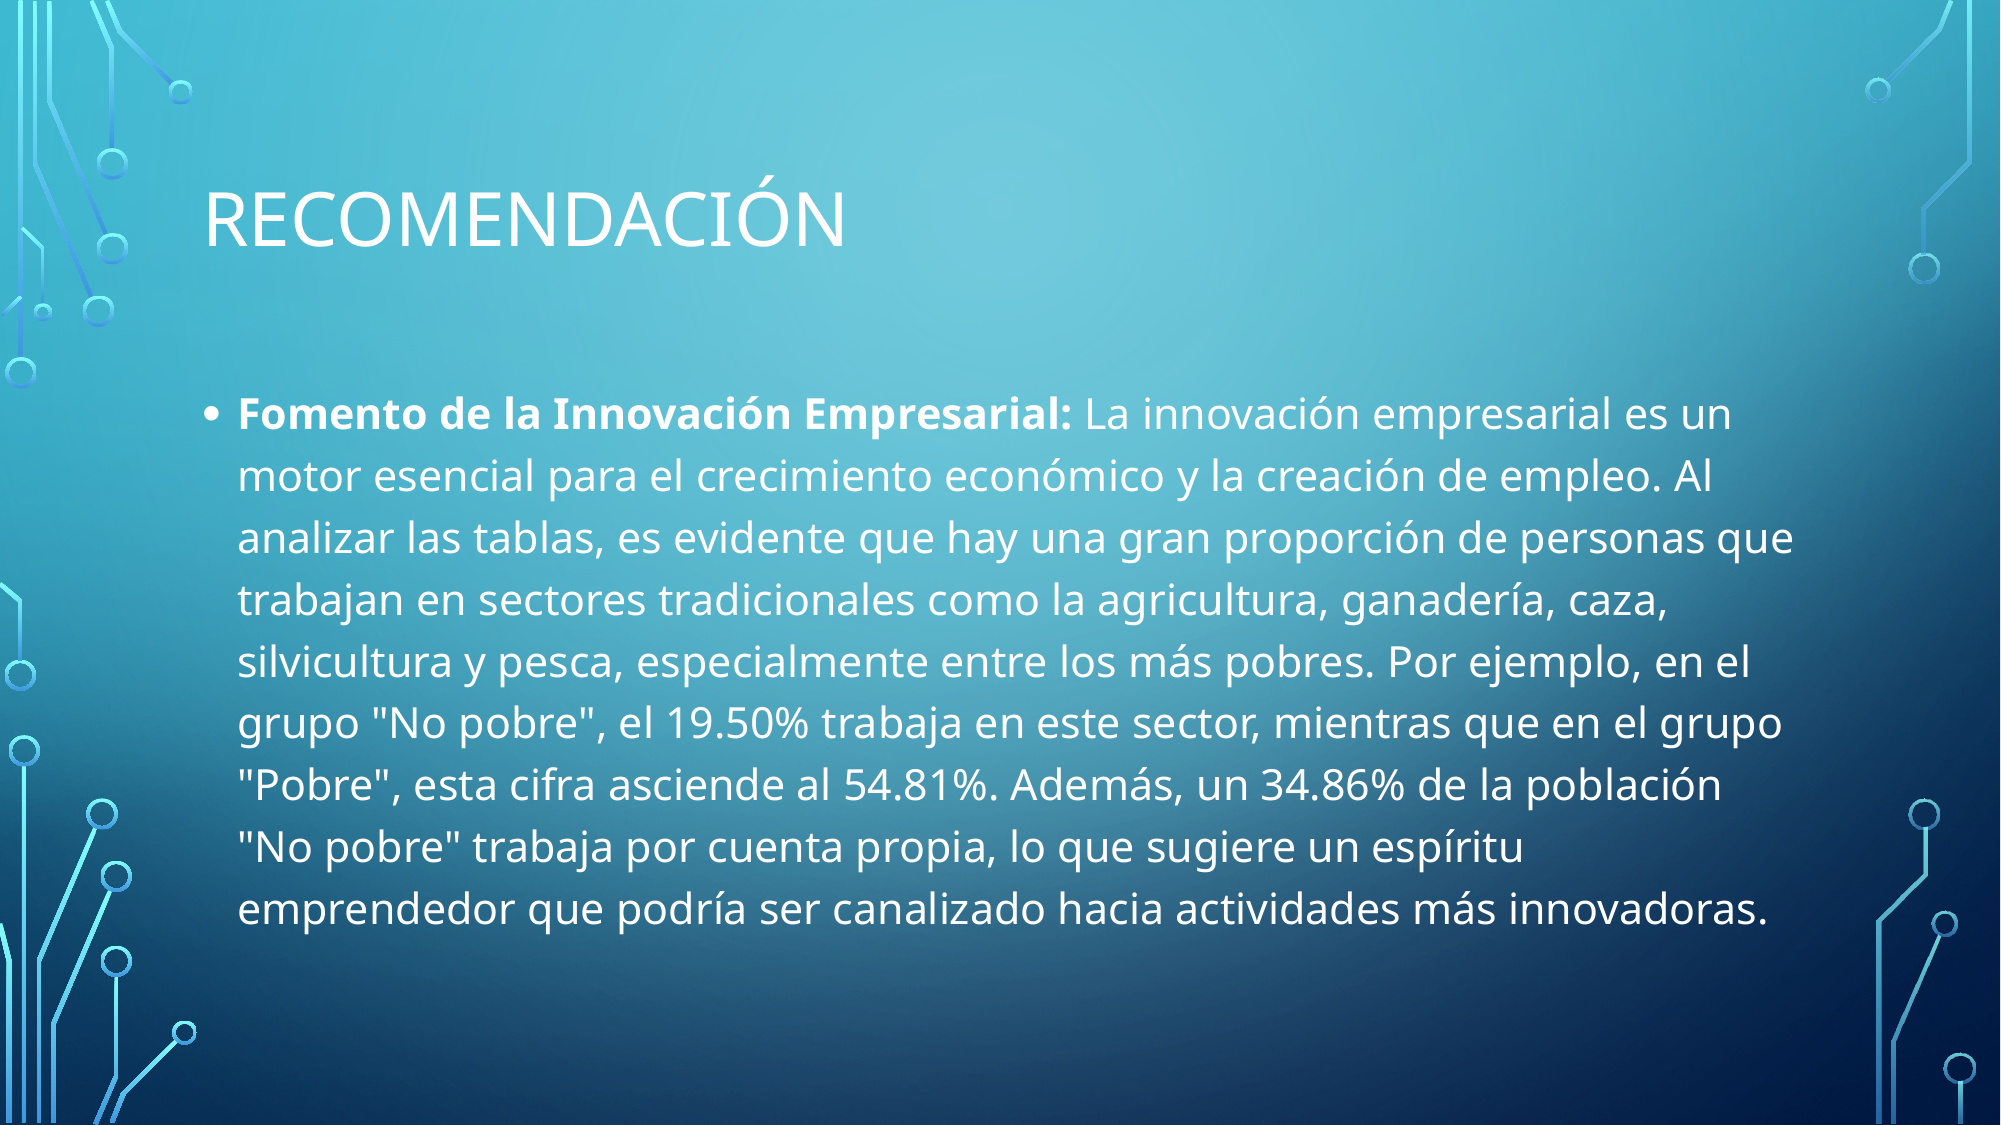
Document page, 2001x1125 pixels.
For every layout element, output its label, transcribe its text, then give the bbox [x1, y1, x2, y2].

title Recomendación [187, 101, 1813, 344]
list Fomento de la Innovación Empresarial: La innovación empresarial es un motor esencial para el crecimiento económico y la creación de empleo. Al analizar las tablas, es evidente que hay una gran proporción de personas que trabajan en sectores tradicionales como la agricultura, ganadería, caza, silvicultura y pesca, especialmente entre los más pobres. Por ejemplo, en el grupo "No pobre", el 19.50% trabaja en este sector, mientras que en el grupo "Pobre", esta cifra asciende al 54.81%. Además, un 34.86% de la población "No pobre" trabaja por cuenta propia, lo que sugiere un espíritu emprendedor que podría ser canalizado hacia actividades más innovadoras. [187, 369, 1813, 950]
